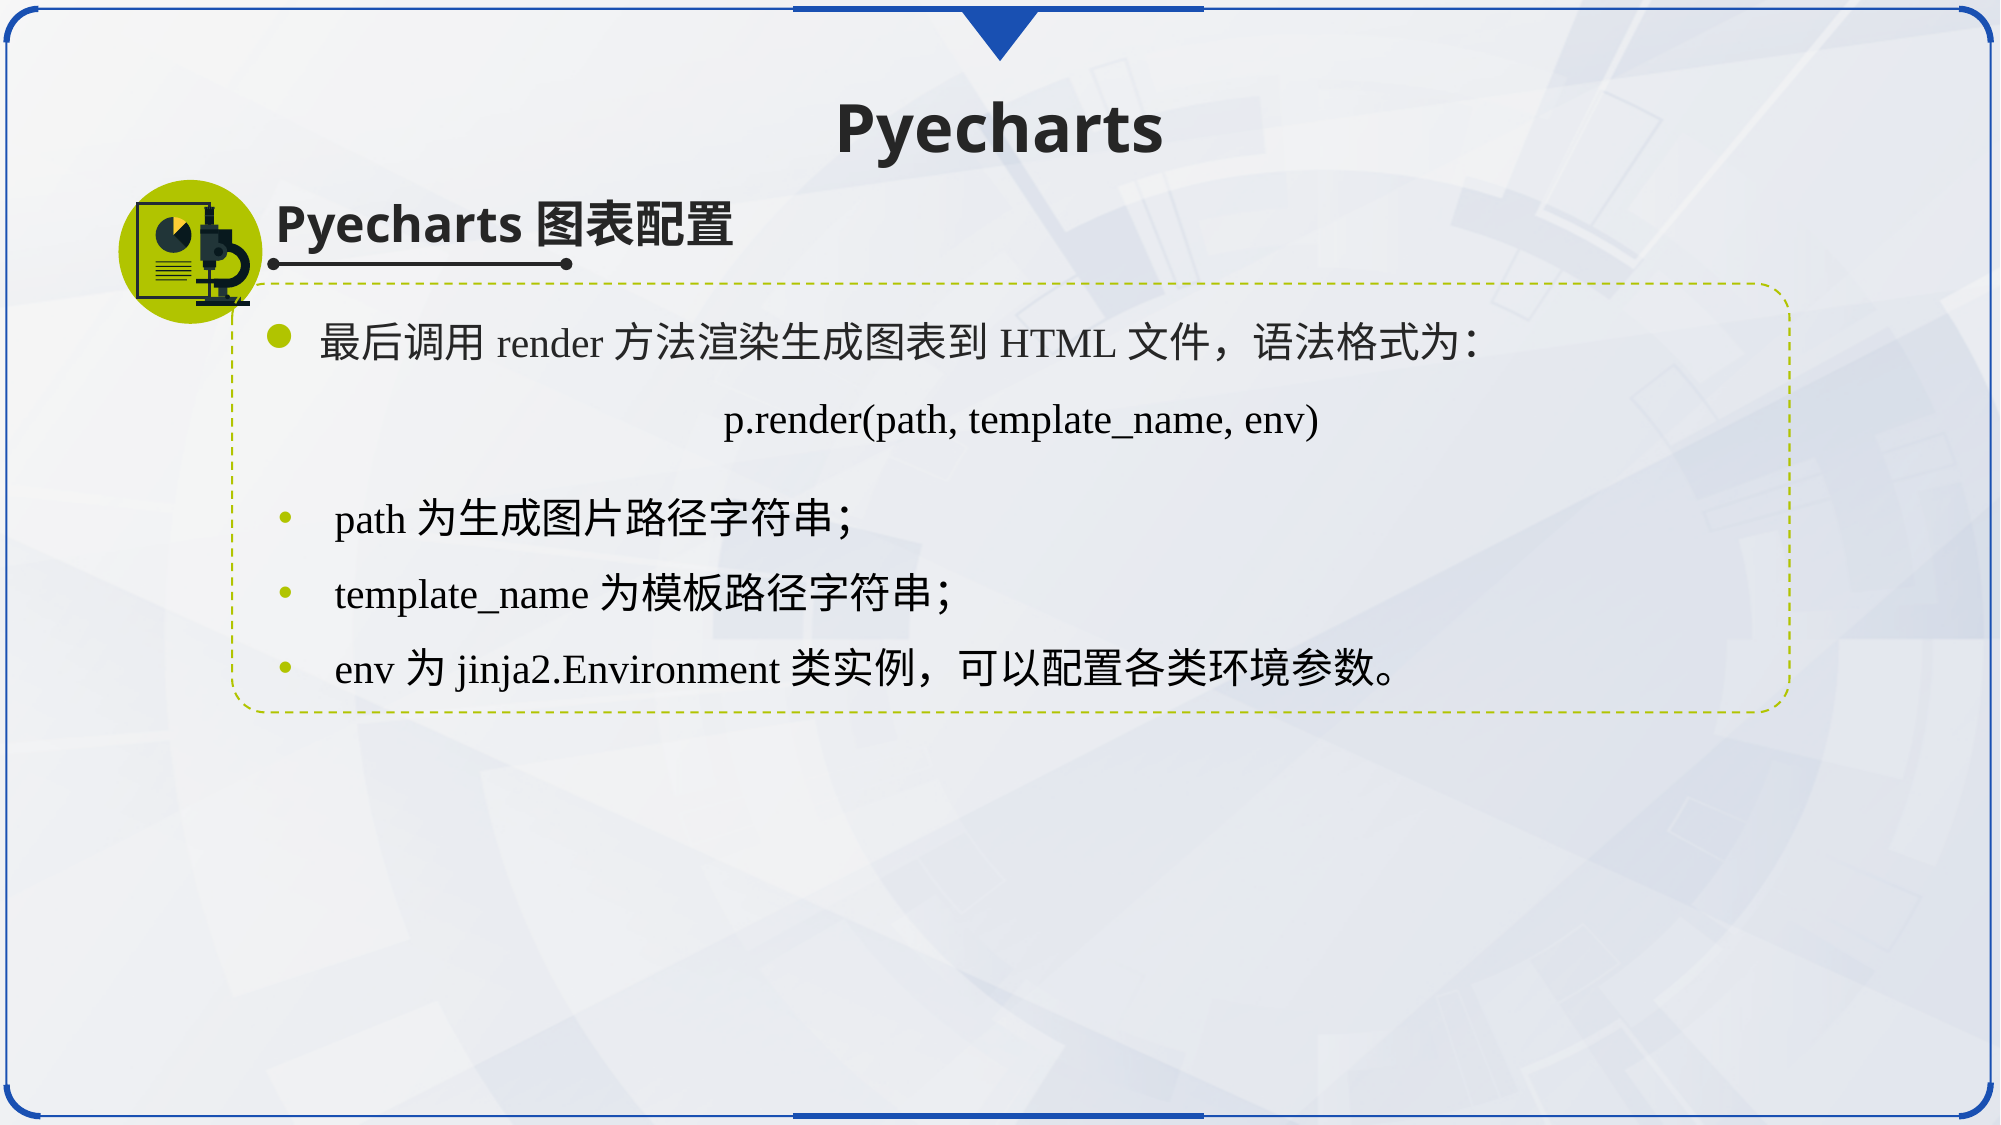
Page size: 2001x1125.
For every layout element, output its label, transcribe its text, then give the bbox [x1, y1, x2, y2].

text_box Pyecharts图表配置 [263, 185, 769, 260]
text_box Pyecharts [819, 78, 1180, 173]
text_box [0, 0, 2001, 1125]
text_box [118, 179, 263, 324]
text_box p.render(path, template_name, env) [374, 358, 1669, 449]
text_box [231, 282, 1791, 714]
text_box path为生成图片路径字符串； template_name为模板路径字符串； env为jinja2.Environment类实例，可以配置各类环境参数。 [263, 459, 1743, 700]
